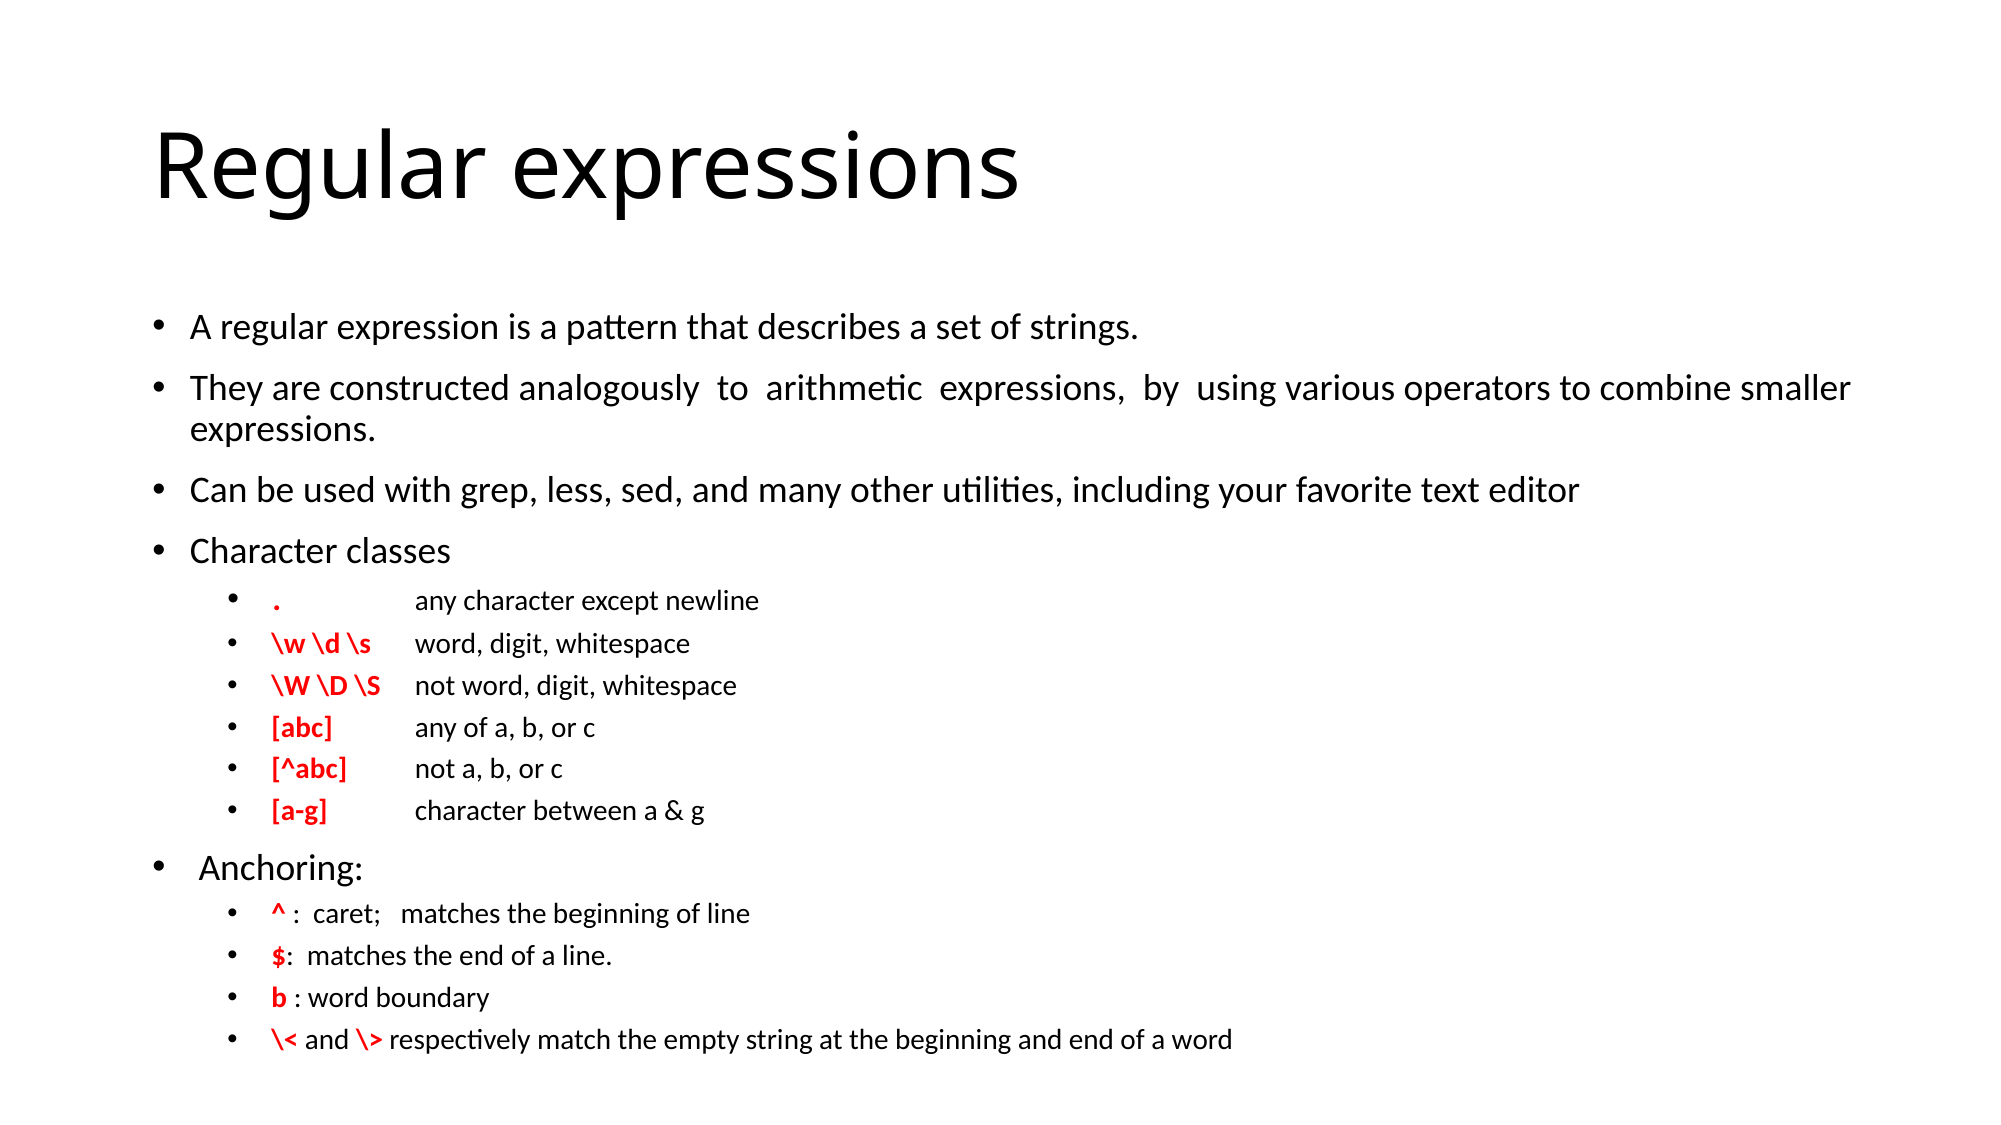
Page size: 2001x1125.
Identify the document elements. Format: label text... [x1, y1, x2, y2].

list A regular expression is a pattern that describes a set of strings. They are constructed analogously to arithmetic expressions, by using various operators to combine smaller expressions. Can be used with grep, less, sed, and many other utilities, including your favorite text editor Character classes . any character except newline \w \d \s word, digit, whitespace \W \D \S not word, digit, whitespace [abc] any of a, b, or c [^abc] not a, b, or c [a-g] character between a & g Anchoring: ^ : caret; matches the beginning of line $: matches the end of a line. b : word boundary \< and \> respectively match the empty string at the beginning and end of a word [137, 299, 1914, 1125]
title Regular expressions [137, 59, 1863, 278]
